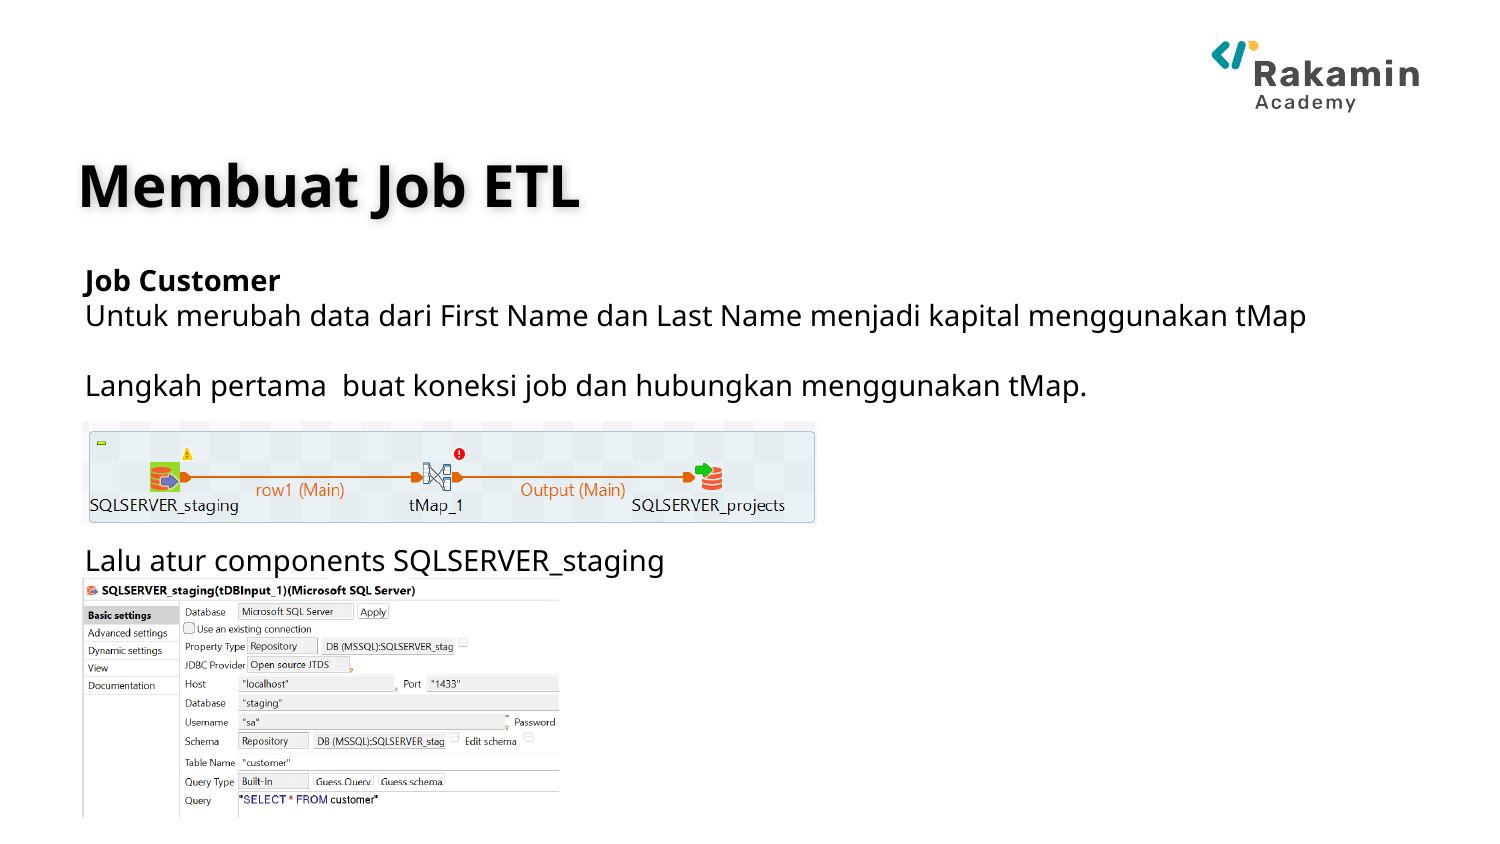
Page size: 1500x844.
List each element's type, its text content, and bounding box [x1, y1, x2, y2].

picture [81, 578, 560, 818]
picture [81, 421, 817, 524]
text_box Job Customer Untuk merubah data dari First Name dan Last Name menjadi kapital menggunakan tMap Langkah pertama buat koneksi job dan hubungkan menggunakan tMap. Lalu atur components SQLSERVER_staging [69, 247, 1445, 768]
text_box Membuat Job ETL [62, 134, 1452, 235]
picture [1200, 30, 1431, 120]
